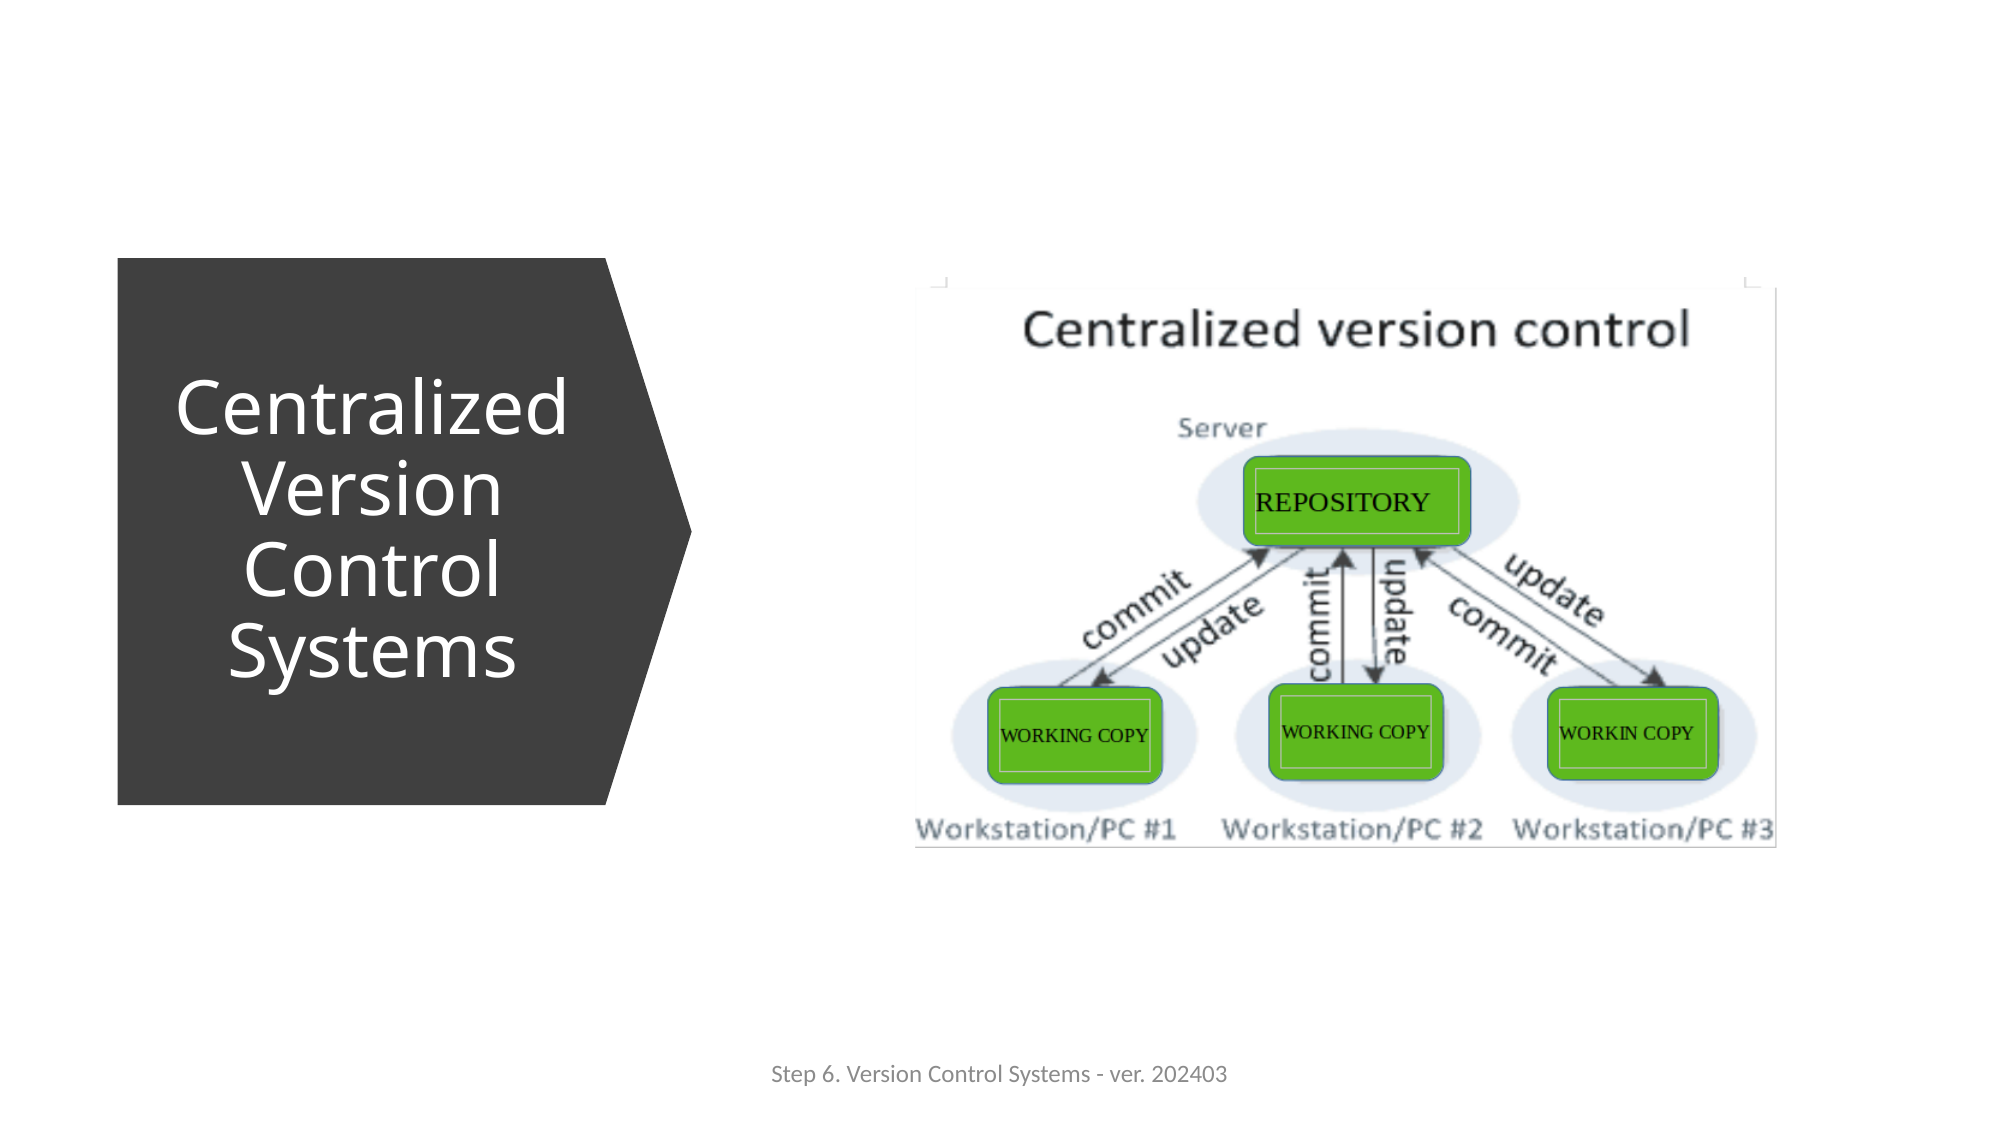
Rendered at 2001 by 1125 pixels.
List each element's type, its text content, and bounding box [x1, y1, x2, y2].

picture [896, 277, 1779, 848]
text_box [116, 257, 693, 807]
footer Step 6. Version Control Systems - ver. 202403 [662, 1042, 1338, 1103]
title Centralized Version Control Systems [145, 322, 600, 741]
